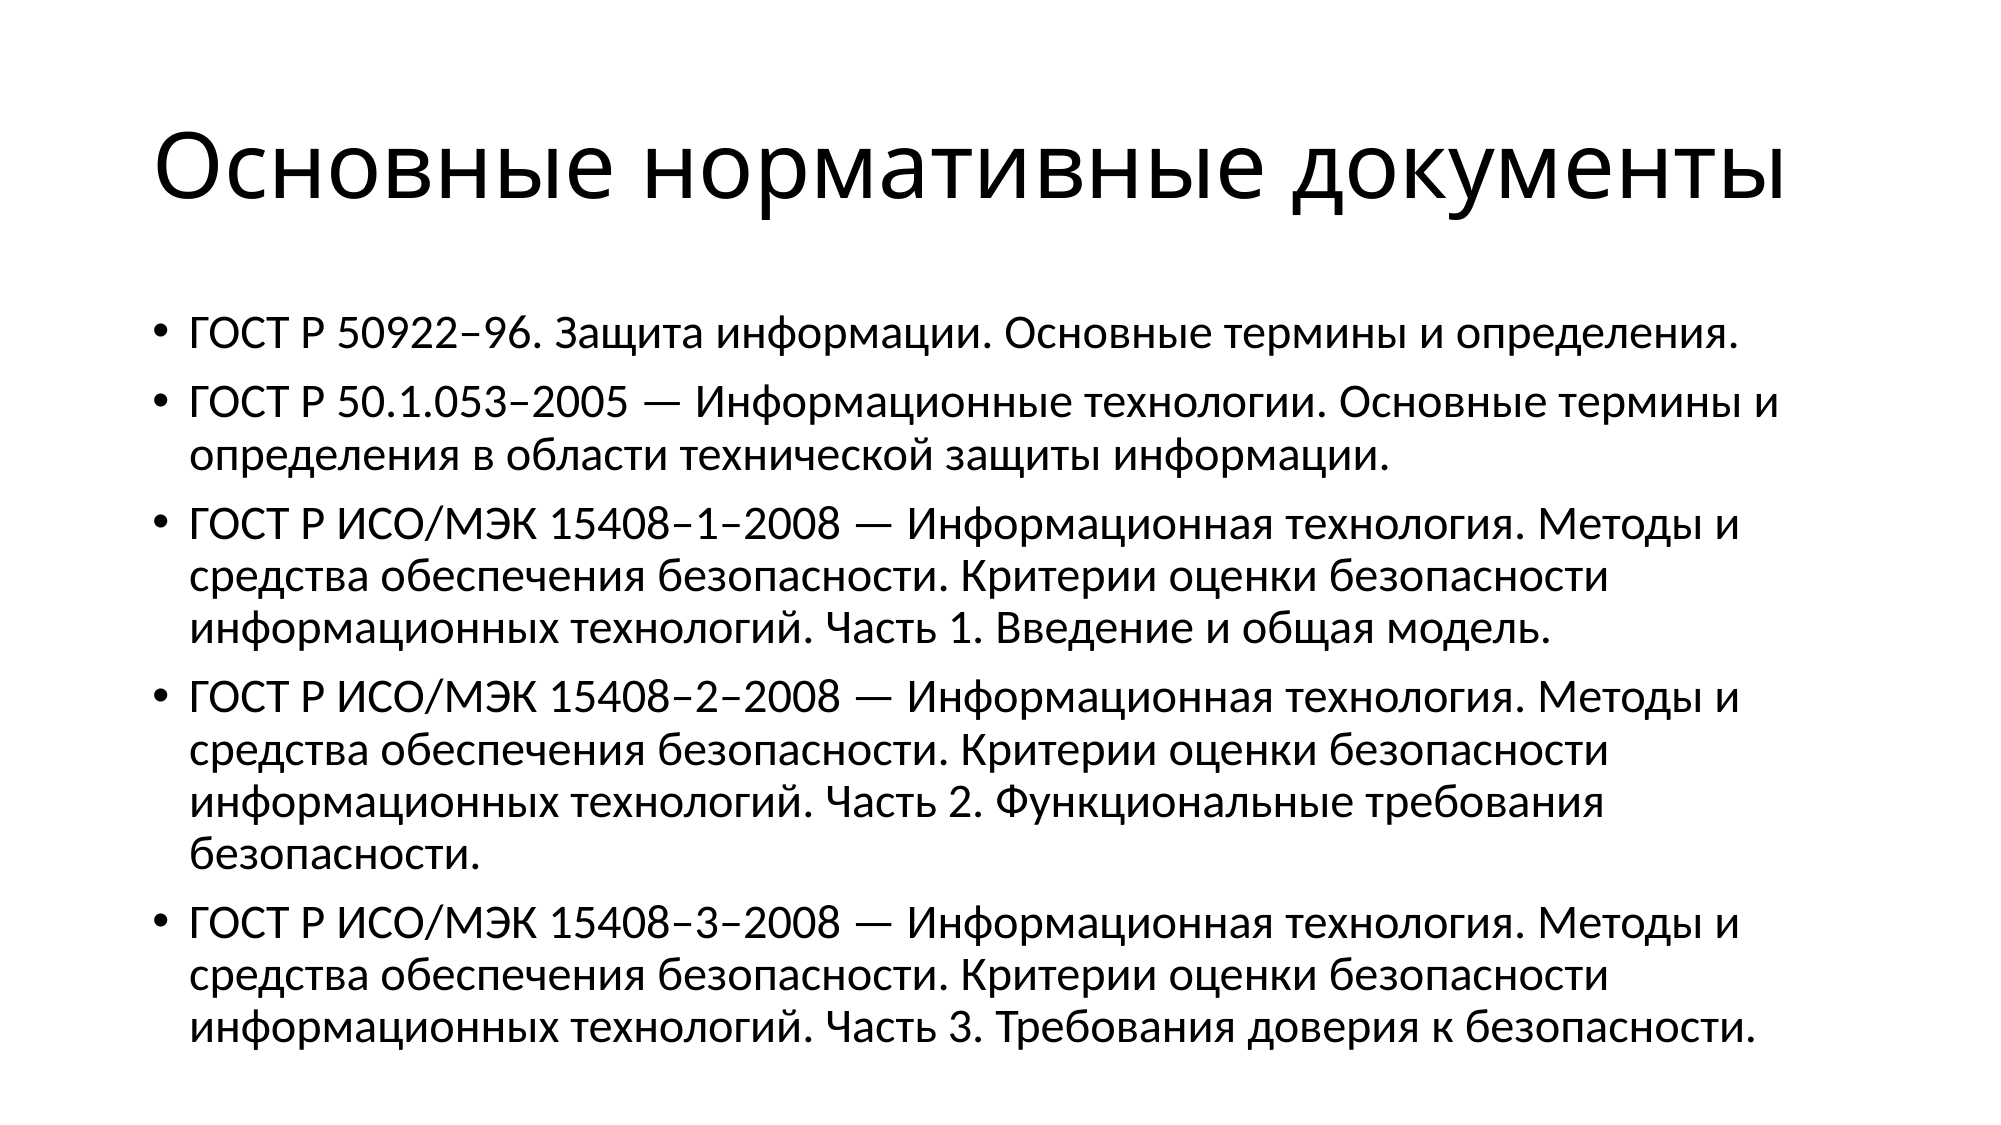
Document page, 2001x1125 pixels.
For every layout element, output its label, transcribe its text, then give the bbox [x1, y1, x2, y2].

list ГОСТ Р 50922–96. Защита информации. Основные термины и определения. ГОСТ Р 50.1.053–2005 — Информационные технологии. Основные термины и определения в области технической защиты информации. ГОСТ Р ИСО/МЭК 15408–1–2008 — Информационная технология. Методы и средства обеспечения безопасности. Критерии оценки безопасности информационных технологий. Часть 1. Введение и общая модель. ГОСТ Р ИСО/МЭК 15408–2–2008 — Информационная технология. Методы и средства обеспечения безопасности. Критерии оценки безопасности информационных технологий. Часть 2. Функциональные требования безопасности. ГОСТ Р ИСО/МЭК 15408–3–2008 — Информационная технология. Методы и средства обеспечения безопасности. Критерии оценки безопасности информационных технологий. Часть 3. Требования доверия к безопасности. [137, 299, 1863, 1066]
title Основные нормативные документы [137, 59, 1863, 278]
